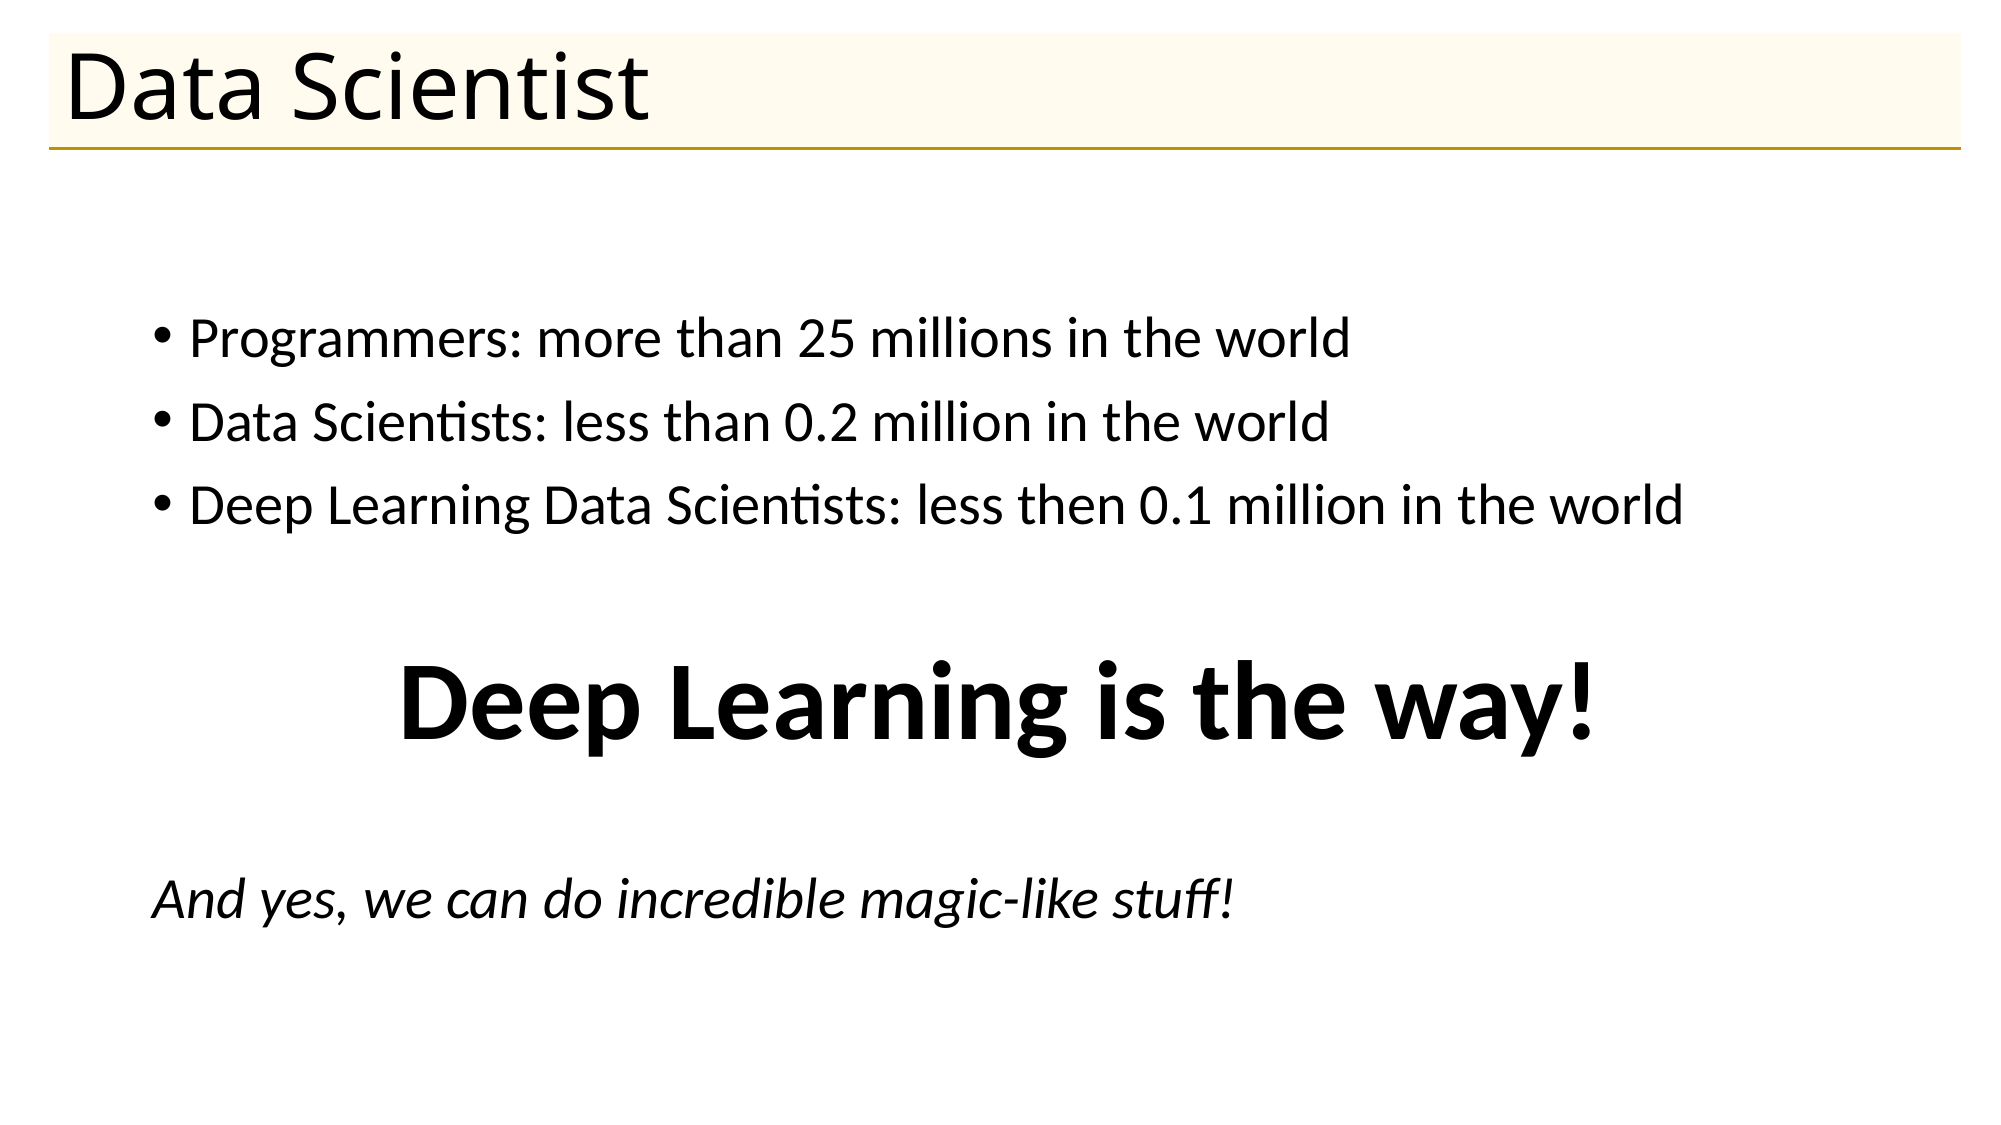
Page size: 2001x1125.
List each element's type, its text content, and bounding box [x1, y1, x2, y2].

title Data Scientist [48, 32, 1962, 147]
list Programmers: more than 25 millions in the world Data Scientists: less than 0.2 million in the world Deep Learning Data Scientists: less then 0.1 million in the world Deep Learning is the way! And yes, we can do incredible magic-like stuff! [137, 299, 1863, 1014]
